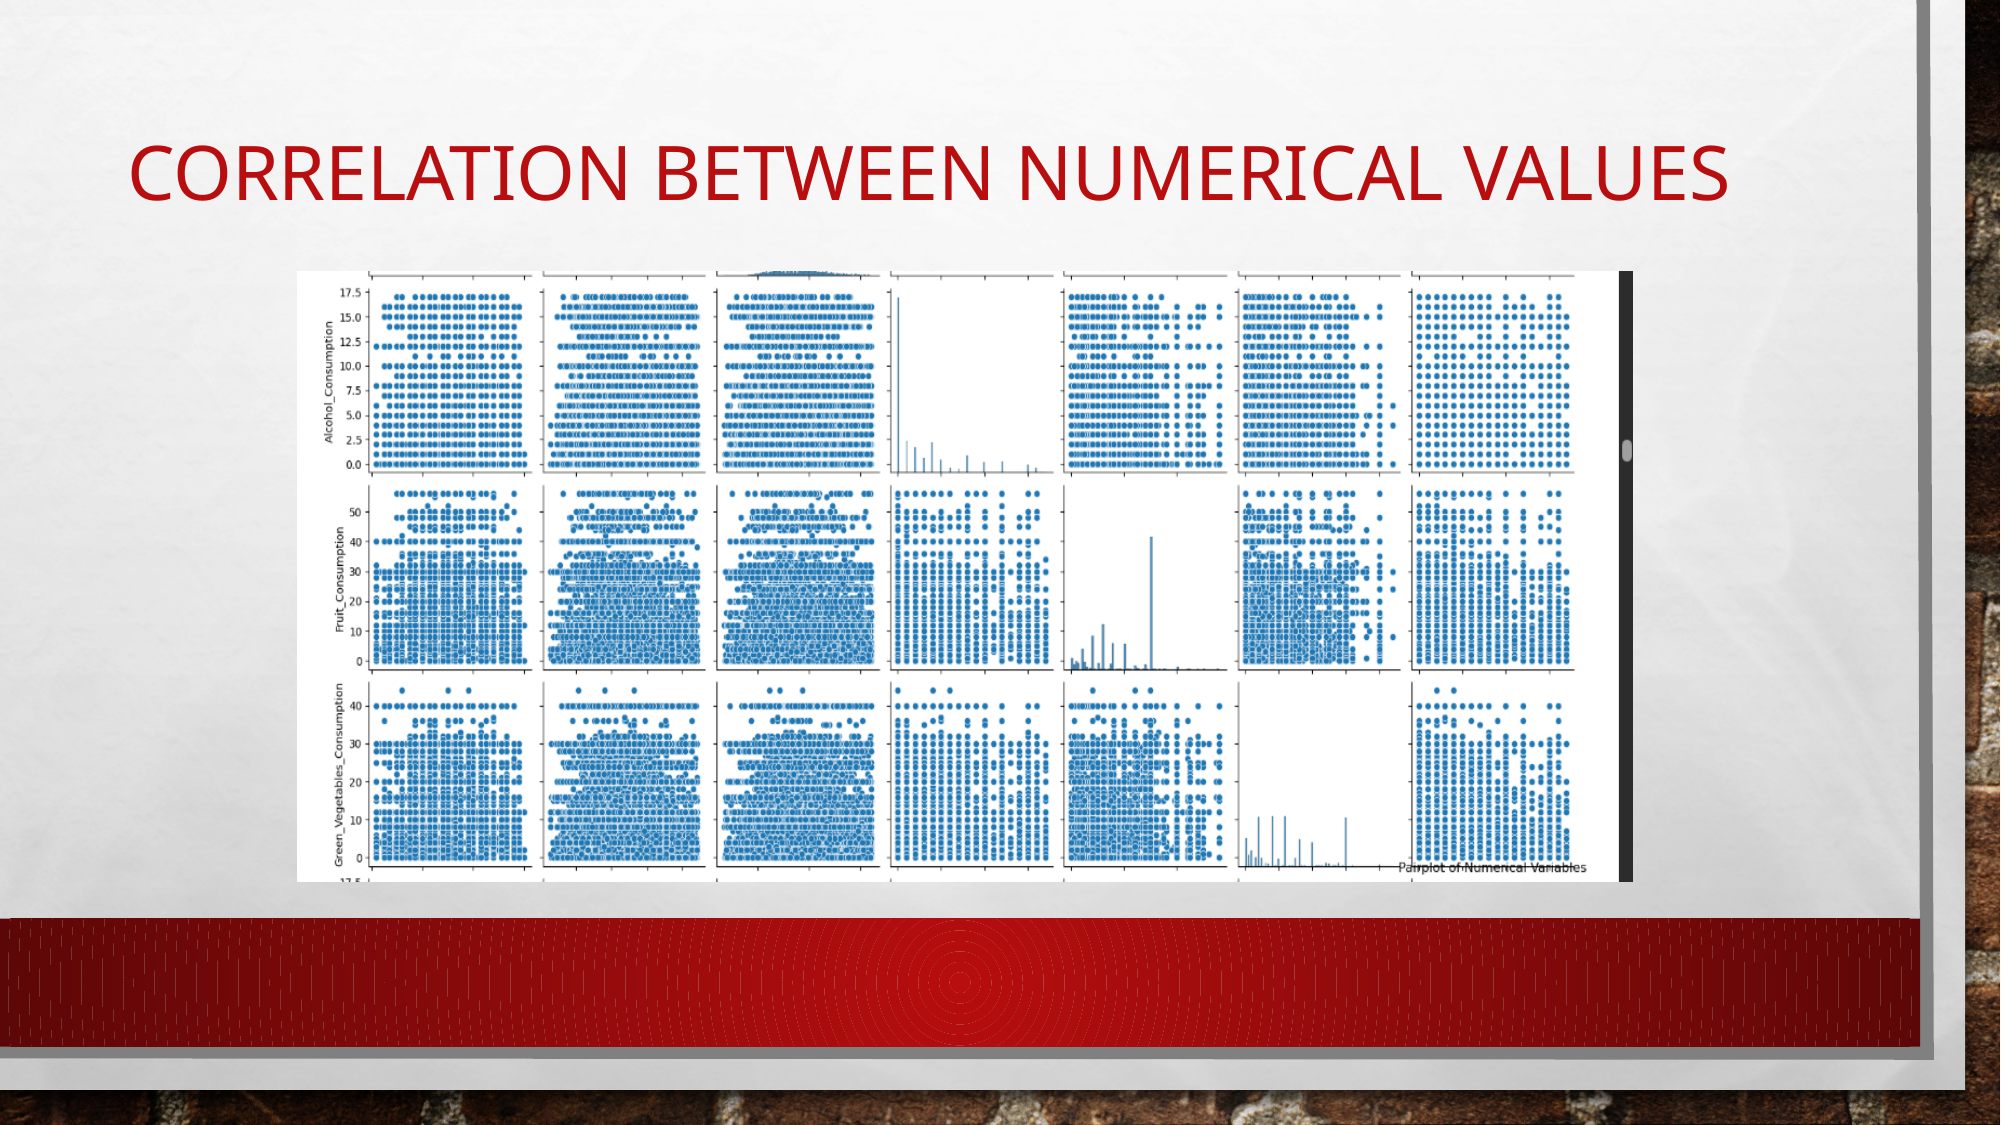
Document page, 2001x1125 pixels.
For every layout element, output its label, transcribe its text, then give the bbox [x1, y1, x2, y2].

title Correlation between numerical values [112, 112, 1818, 240]
picture [0, 0, 2000, 1125]
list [297, 271, 1633, 882]
